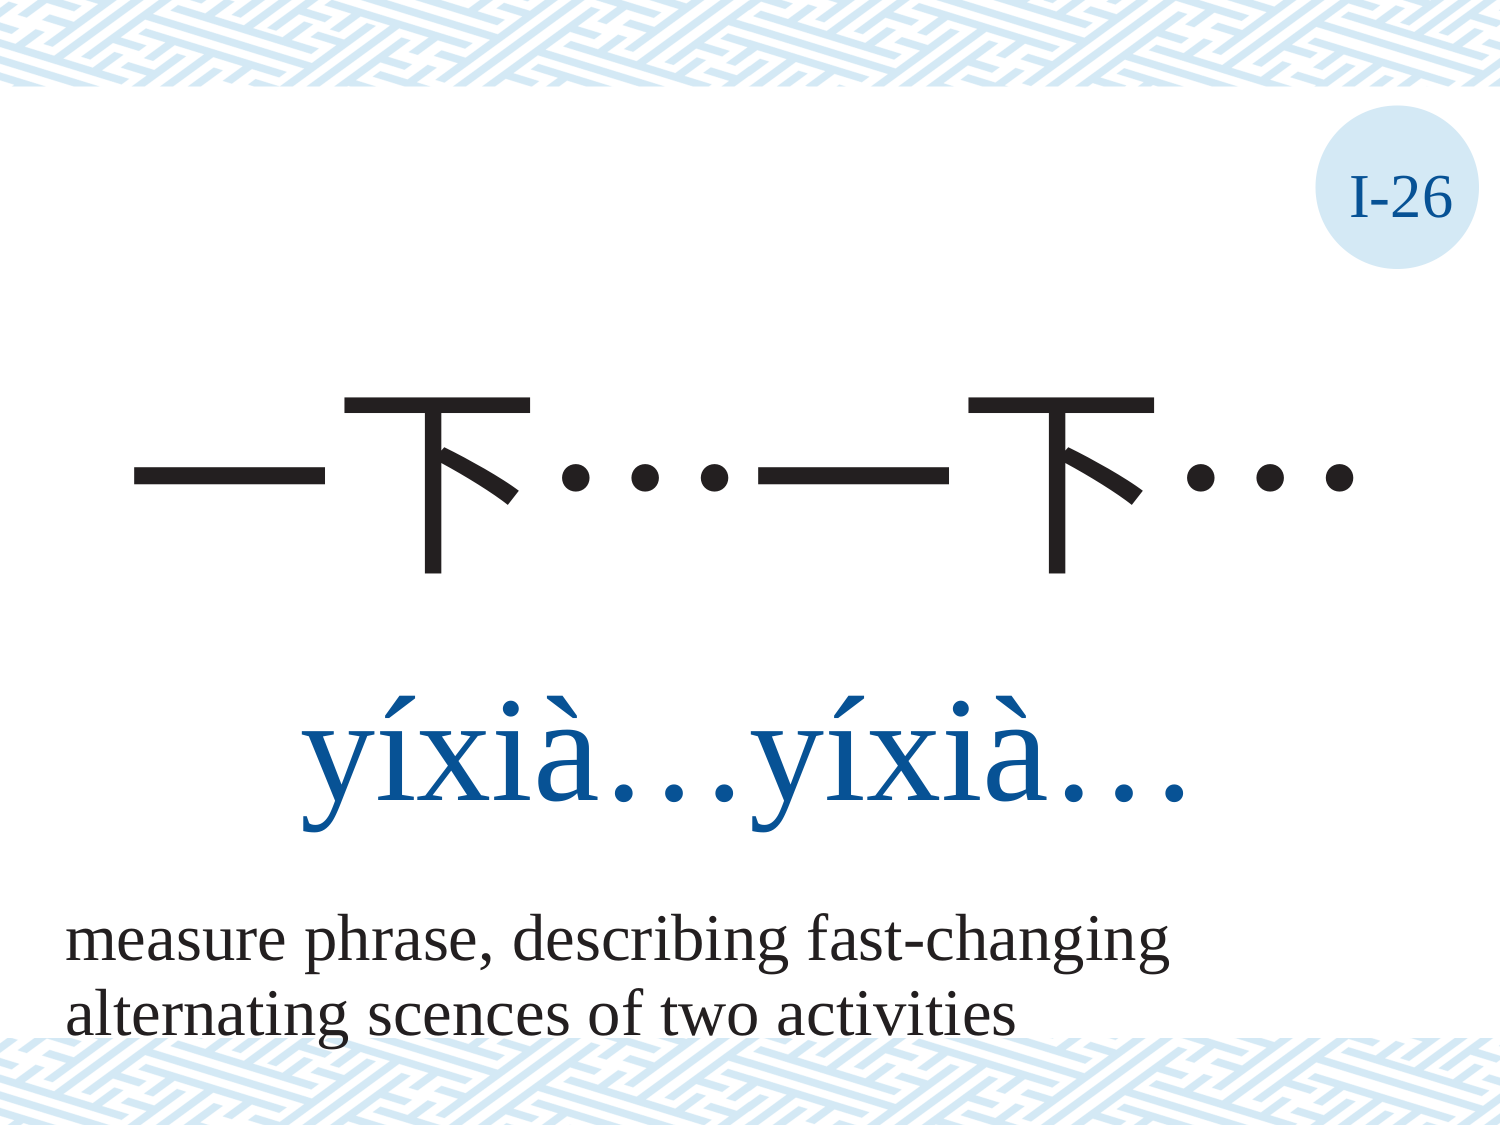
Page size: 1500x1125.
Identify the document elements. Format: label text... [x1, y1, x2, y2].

picture [0, 0, 1500, 1125]
text_box measure phrase, describing fast-changing alternating scences of two activities [62, 898, 1363, 1049]
text_box I-26 [1347, 154, 1456, 230]
text_box 一下…一下… [122, 349, 1377, 599]
text_box yíxià…yíxià… [79, 650, 1203, 831]
